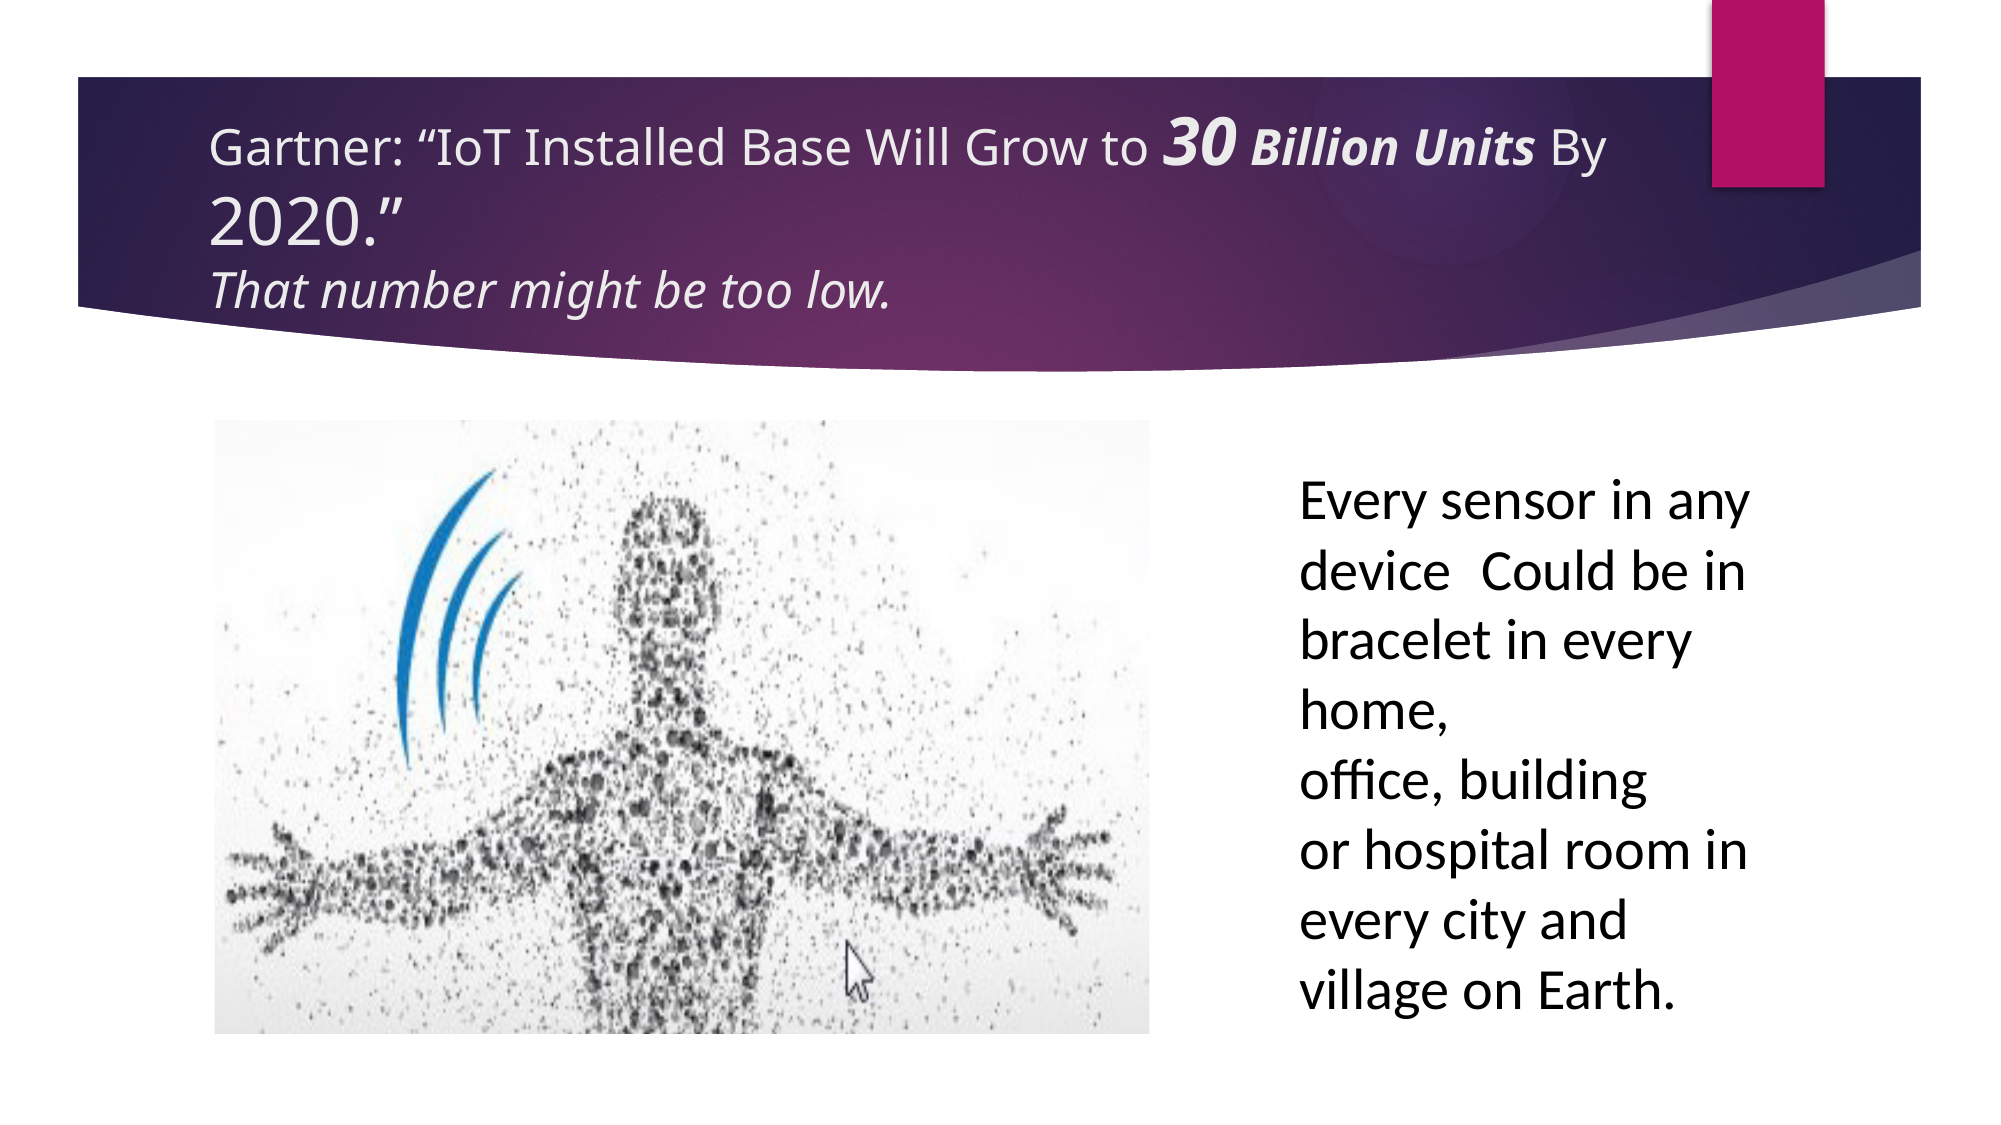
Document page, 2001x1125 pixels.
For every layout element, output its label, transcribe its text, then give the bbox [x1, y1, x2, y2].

text_box Every sensor in any device Could be in bracelet in every home, office, building or hospital room in every city and village on Earth. [1284, 454, 1798, 1029]
title Gartner: “IoT Installed Base Will Grow to 30 Billion Units By 2020.” That number might be too low. [193, 121, 1699, 296]
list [214, 420, 1150, 1034]
